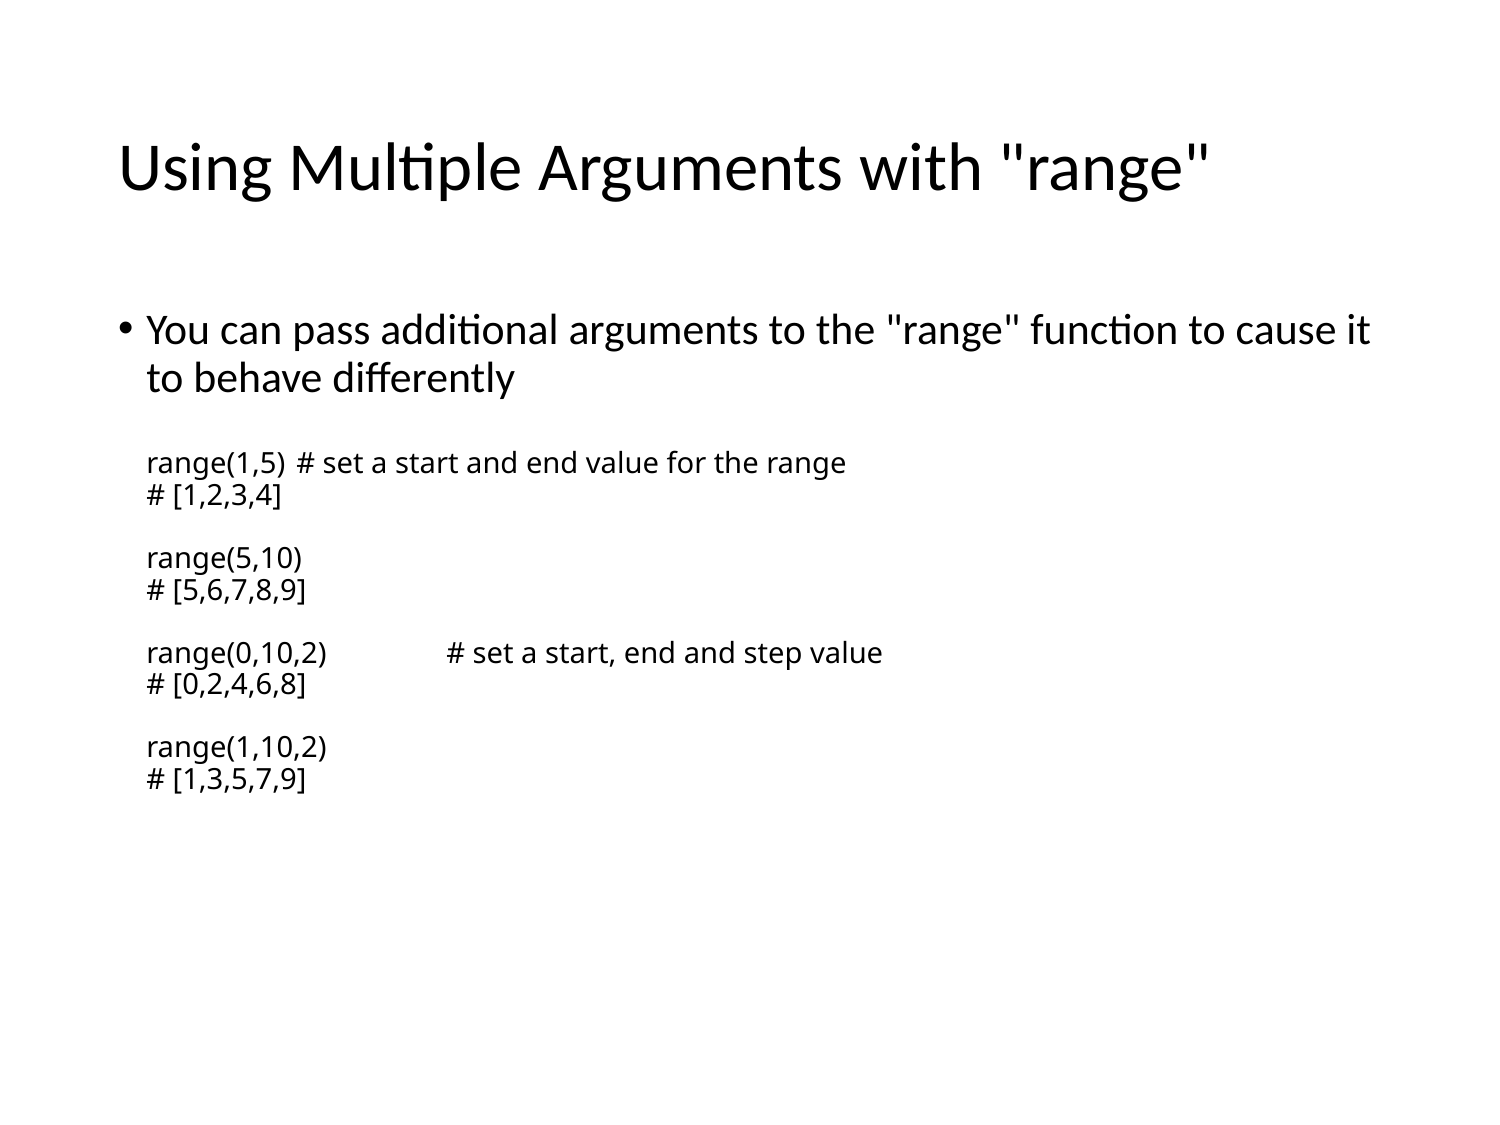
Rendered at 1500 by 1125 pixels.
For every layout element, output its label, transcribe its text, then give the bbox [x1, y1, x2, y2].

list You can pass additional arguments to the "range" function to cause it to behave differently range(1,5) # set a start and end value for the range # [1,2,3,4] range(5,10) # [5,6,7,8,9] range(0,10,2) # set a start, end and step value # [0,2,4,6,8] range(1,10,2) # [1,3,5,7,9] [103, 299, 1397, 1014]
title Using Multiple Arguments with "range" [103, 59, 1397, 278]
